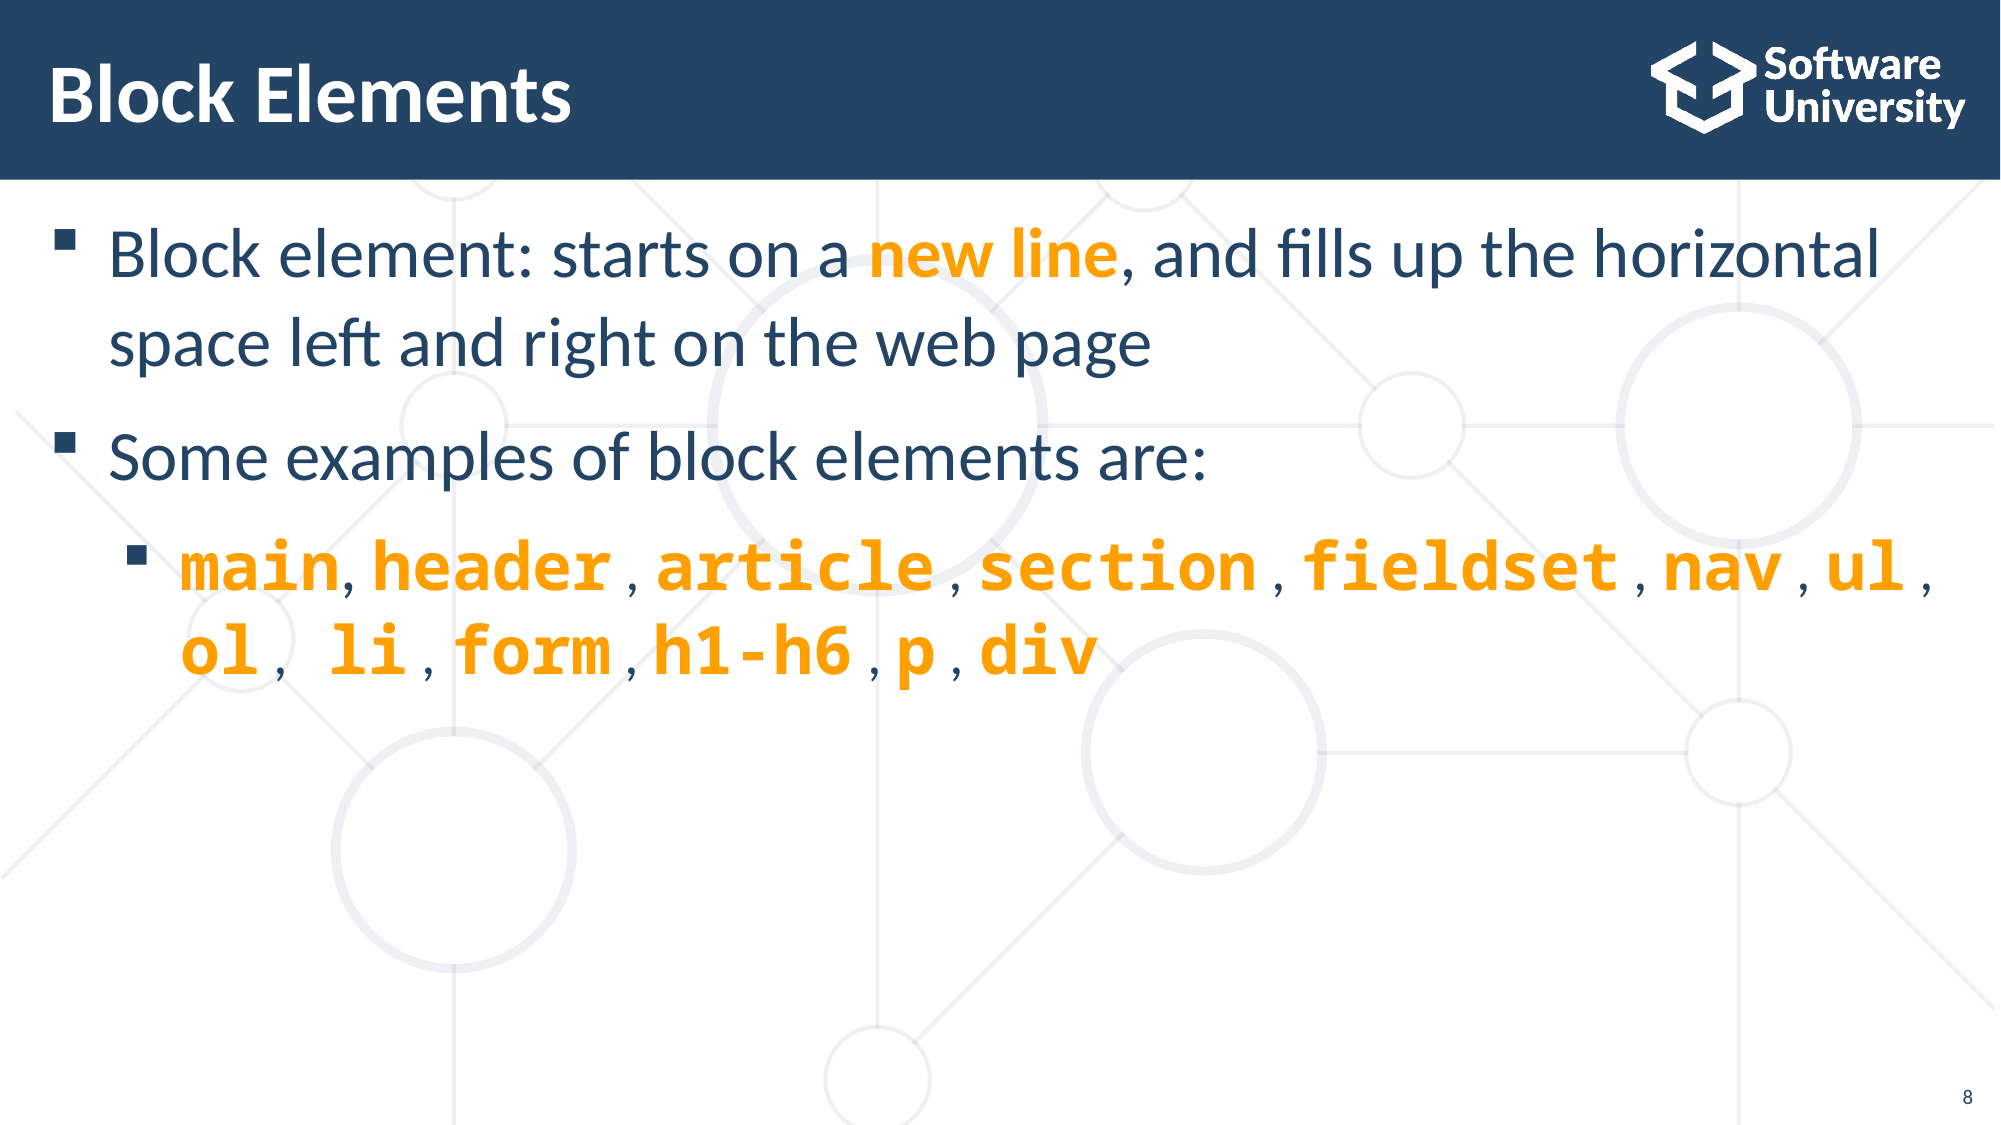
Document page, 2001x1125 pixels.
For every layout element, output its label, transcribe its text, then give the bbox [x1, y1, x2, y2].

slide_number 8 [1927, 1067, 1989, 1117]
title Block Elements [31, 16, 1625, 162]
picture [1651, 41, 1966, 134]
list Block element: starts on a new line, and fills up the horizontal space left and right on the web page Some examples of block elements are: main, header , article , section , fieldset , nav , ul , ol , li , form , h1-h6 , p , div [31, 196, 1970, 1104]
